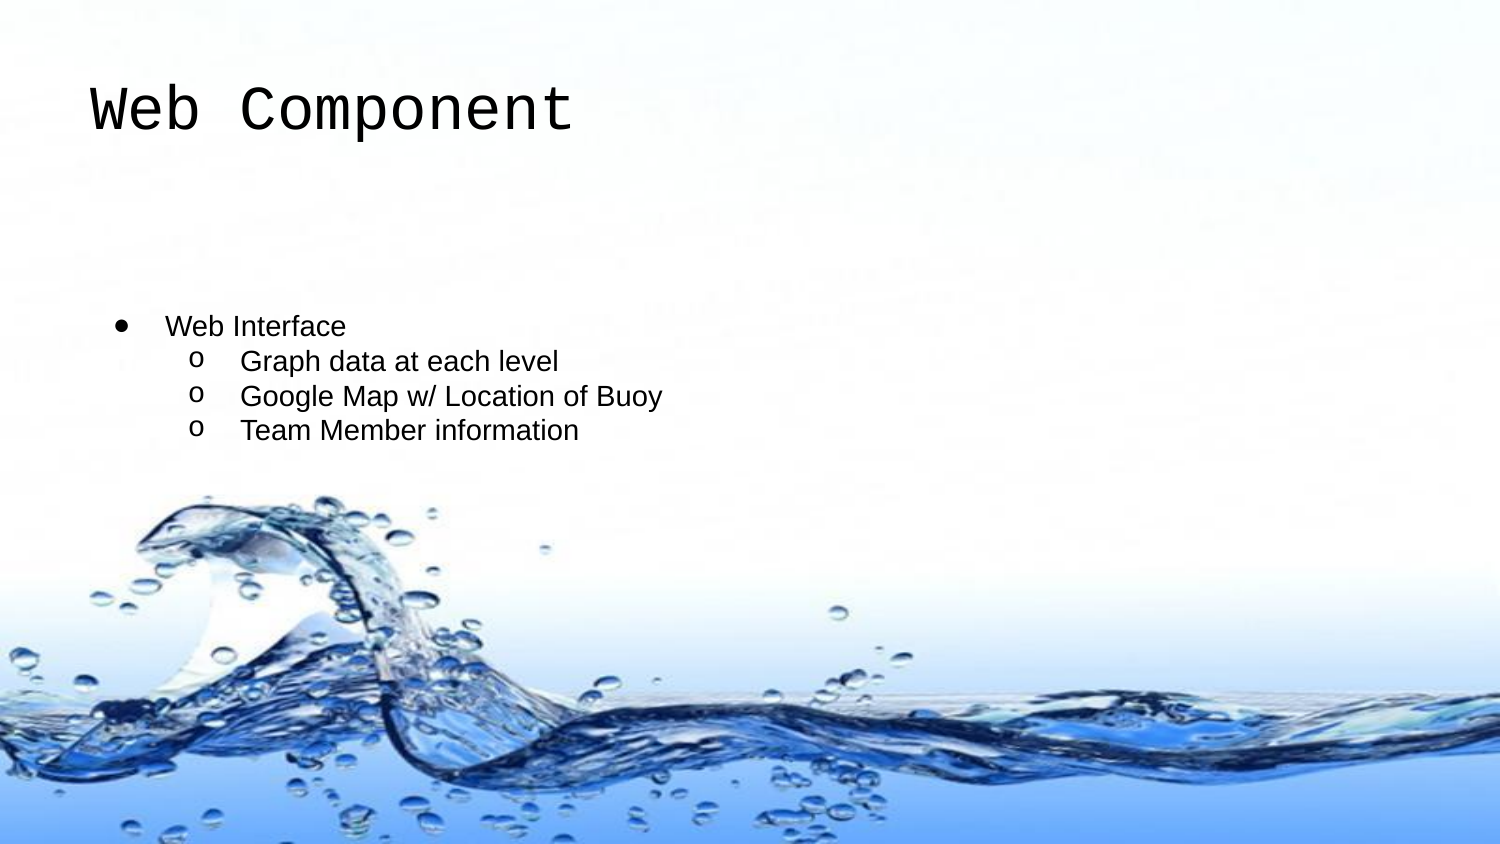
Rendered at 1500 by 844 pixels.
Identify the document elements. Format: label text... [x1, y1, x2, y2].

title Web Component [75, 33, 1425, 161]
list Web Interface Graph data at each level Google Map w/ Location of Buoy Team Member information [75, 161, 1425, 592]
picture [0, 0, 1500, 844]
